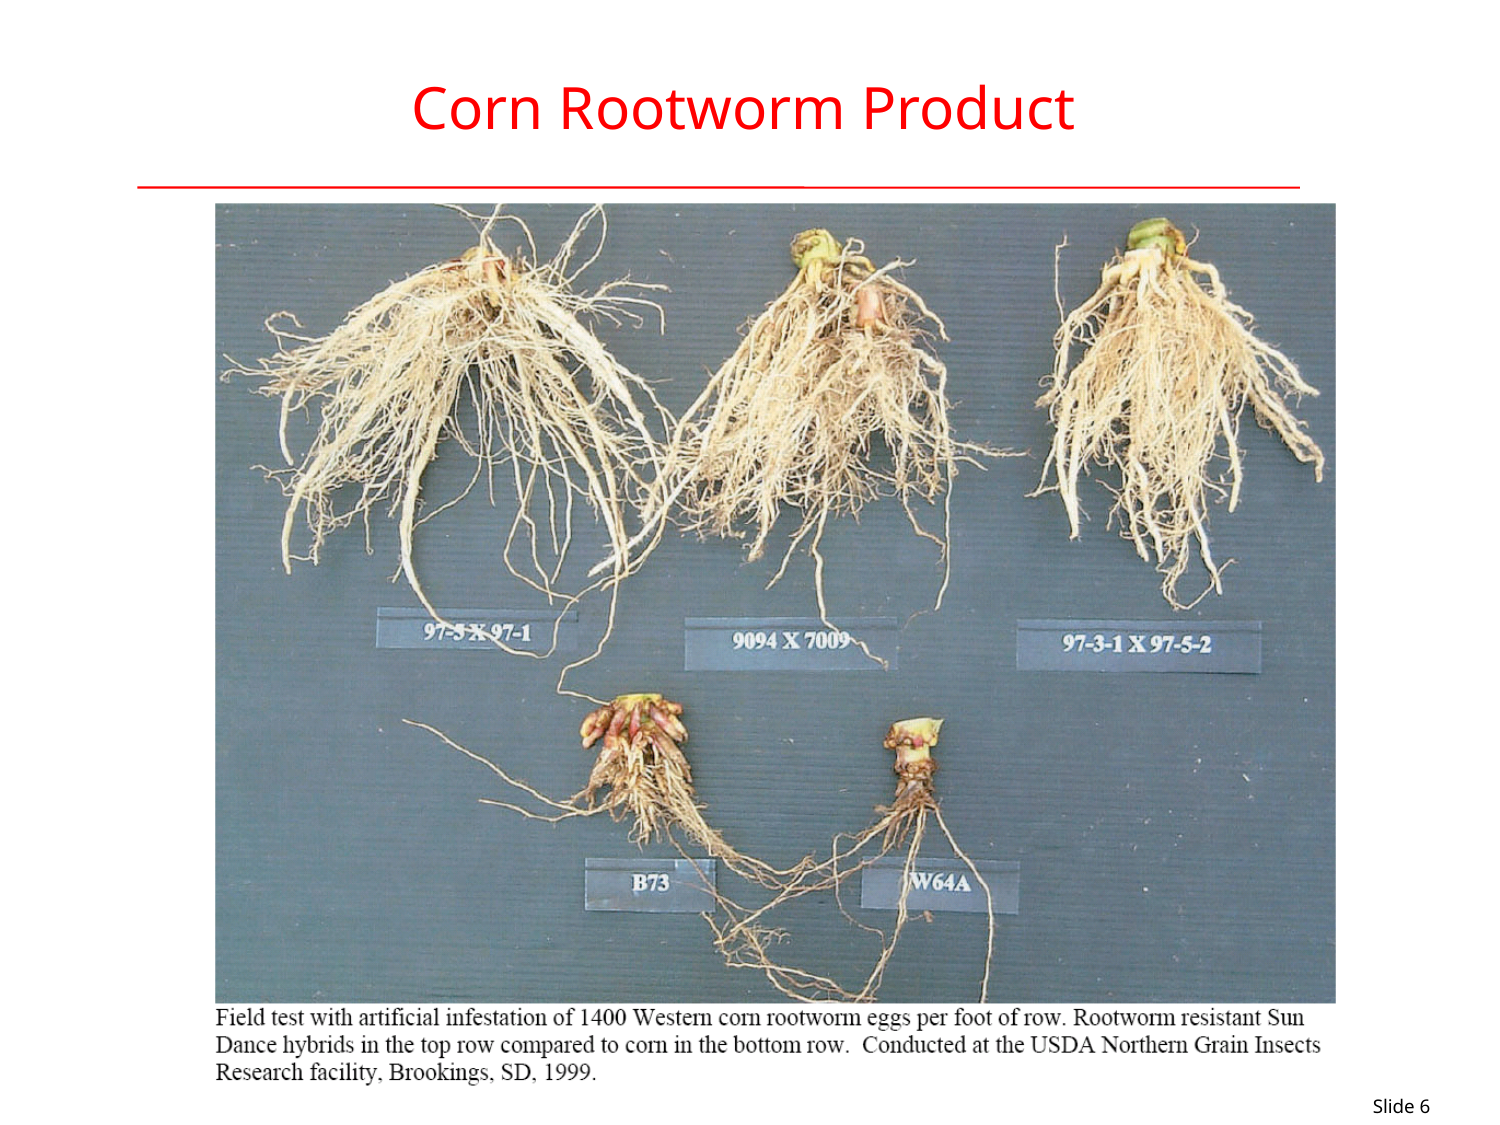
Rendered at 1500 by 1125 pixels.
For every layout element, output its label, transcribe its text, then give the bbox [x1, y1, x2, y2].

title Corn Rootworm Product [155, 24, 1332, 151]
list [212, 199, 1338, 1103]
